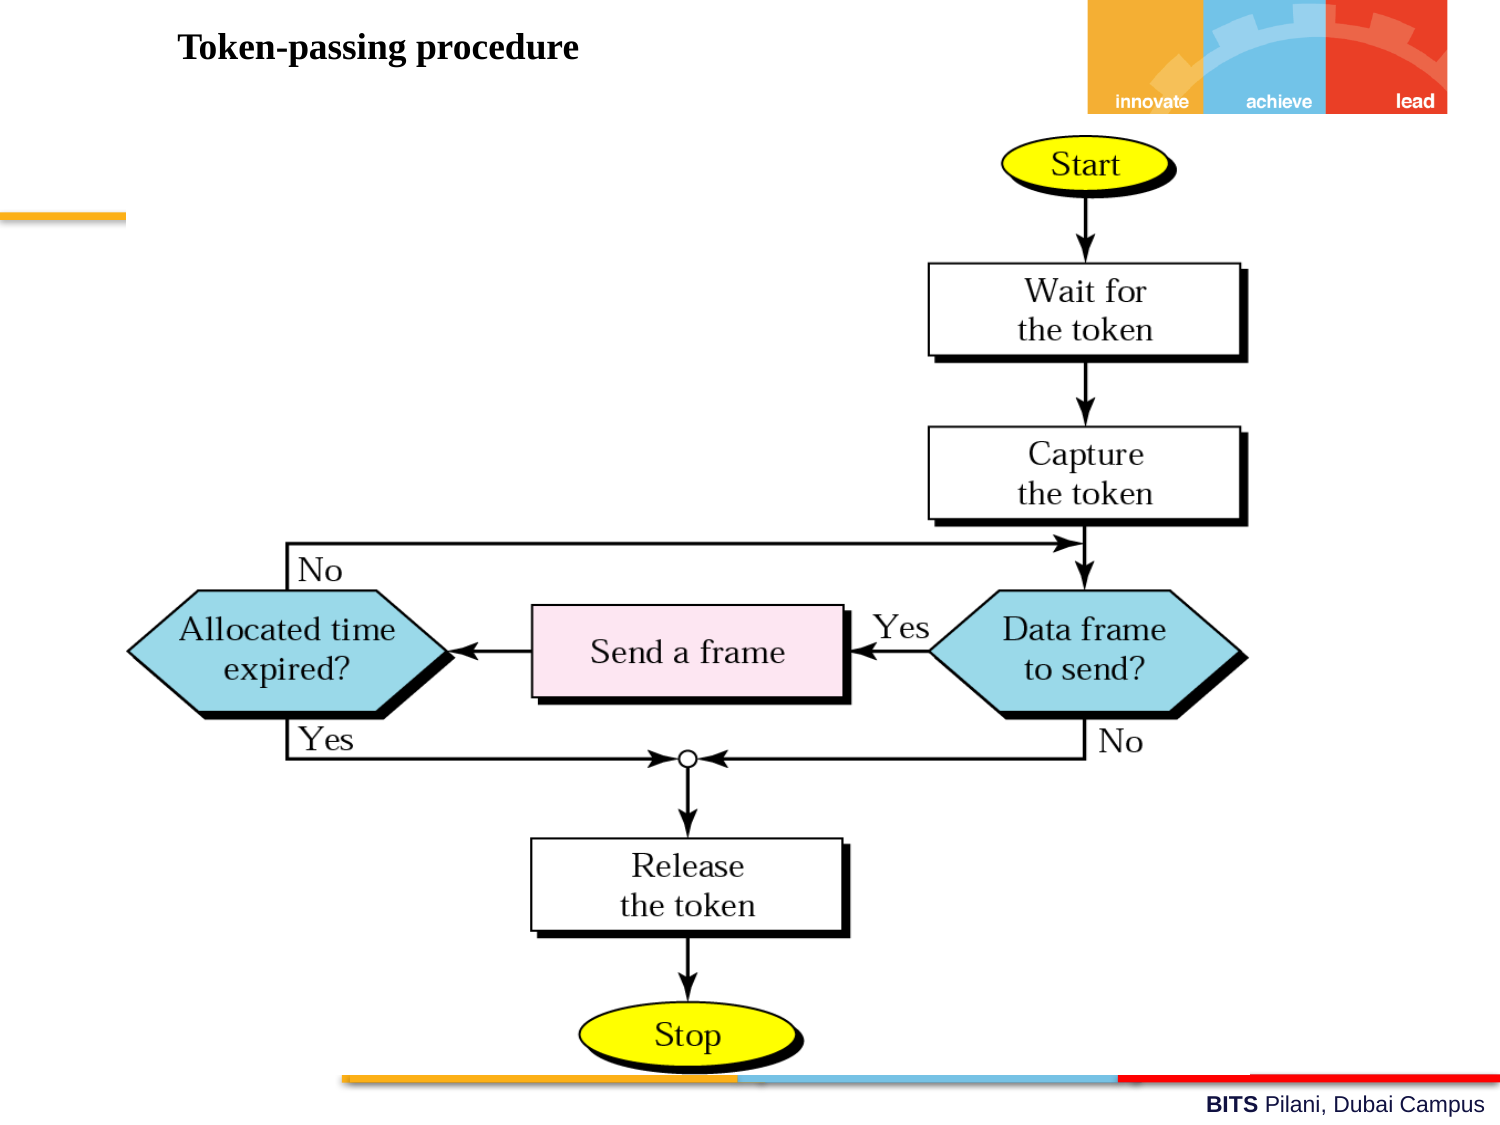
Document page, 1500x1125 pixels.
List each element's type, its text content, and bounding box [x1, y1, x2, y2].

picture [126, 134, 1251, 1076]
picture [1087, 0, 1448, 114]
text_box Token-passing procedure [162, 14, 1100, 75]
